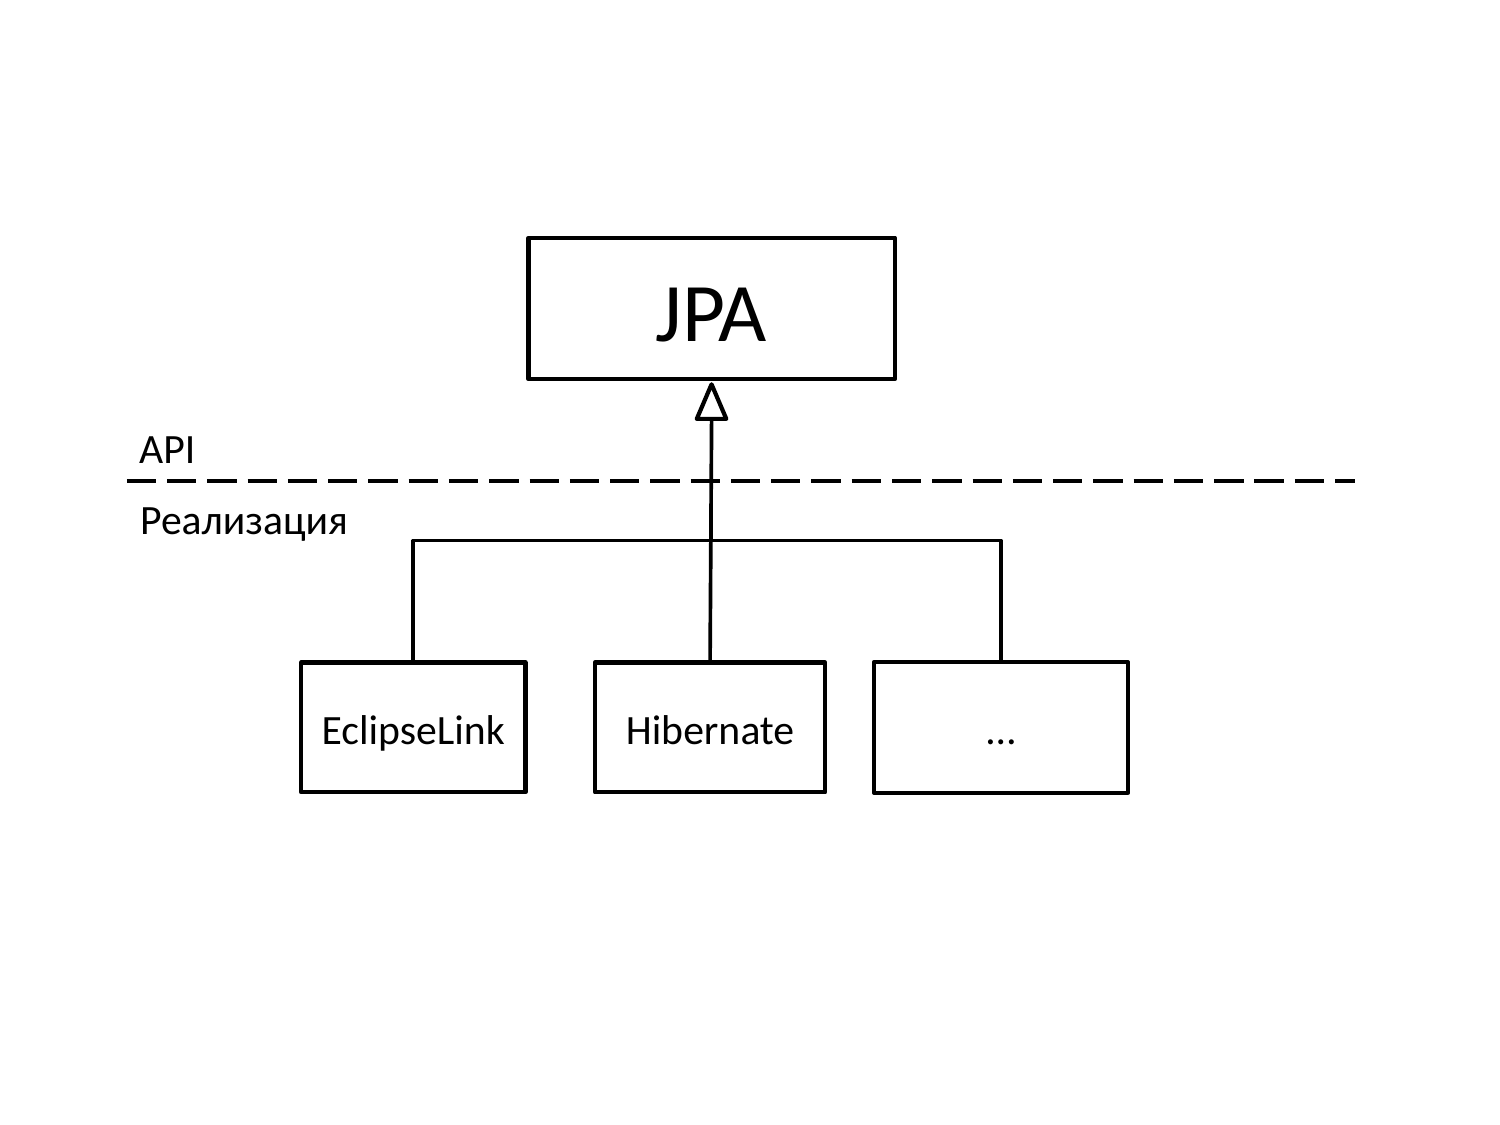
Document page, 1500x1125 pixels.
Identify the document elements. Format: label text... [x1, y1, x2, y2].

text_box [734, 395, 979, 686]
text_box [440, 391, 685, 691]
text_box … [872, 660, 1130, 795]
text_box JPA [526, 236, 897, 381]
text_box EclipseLink [299, 660, 528, 794]
text_box Hibernate [593, 660, 827, 794]
text_box API [124, 413, 211, 479]
text_box [694, 382, 729, 421]
text_box Реализация [125, 486, 364, 551]
